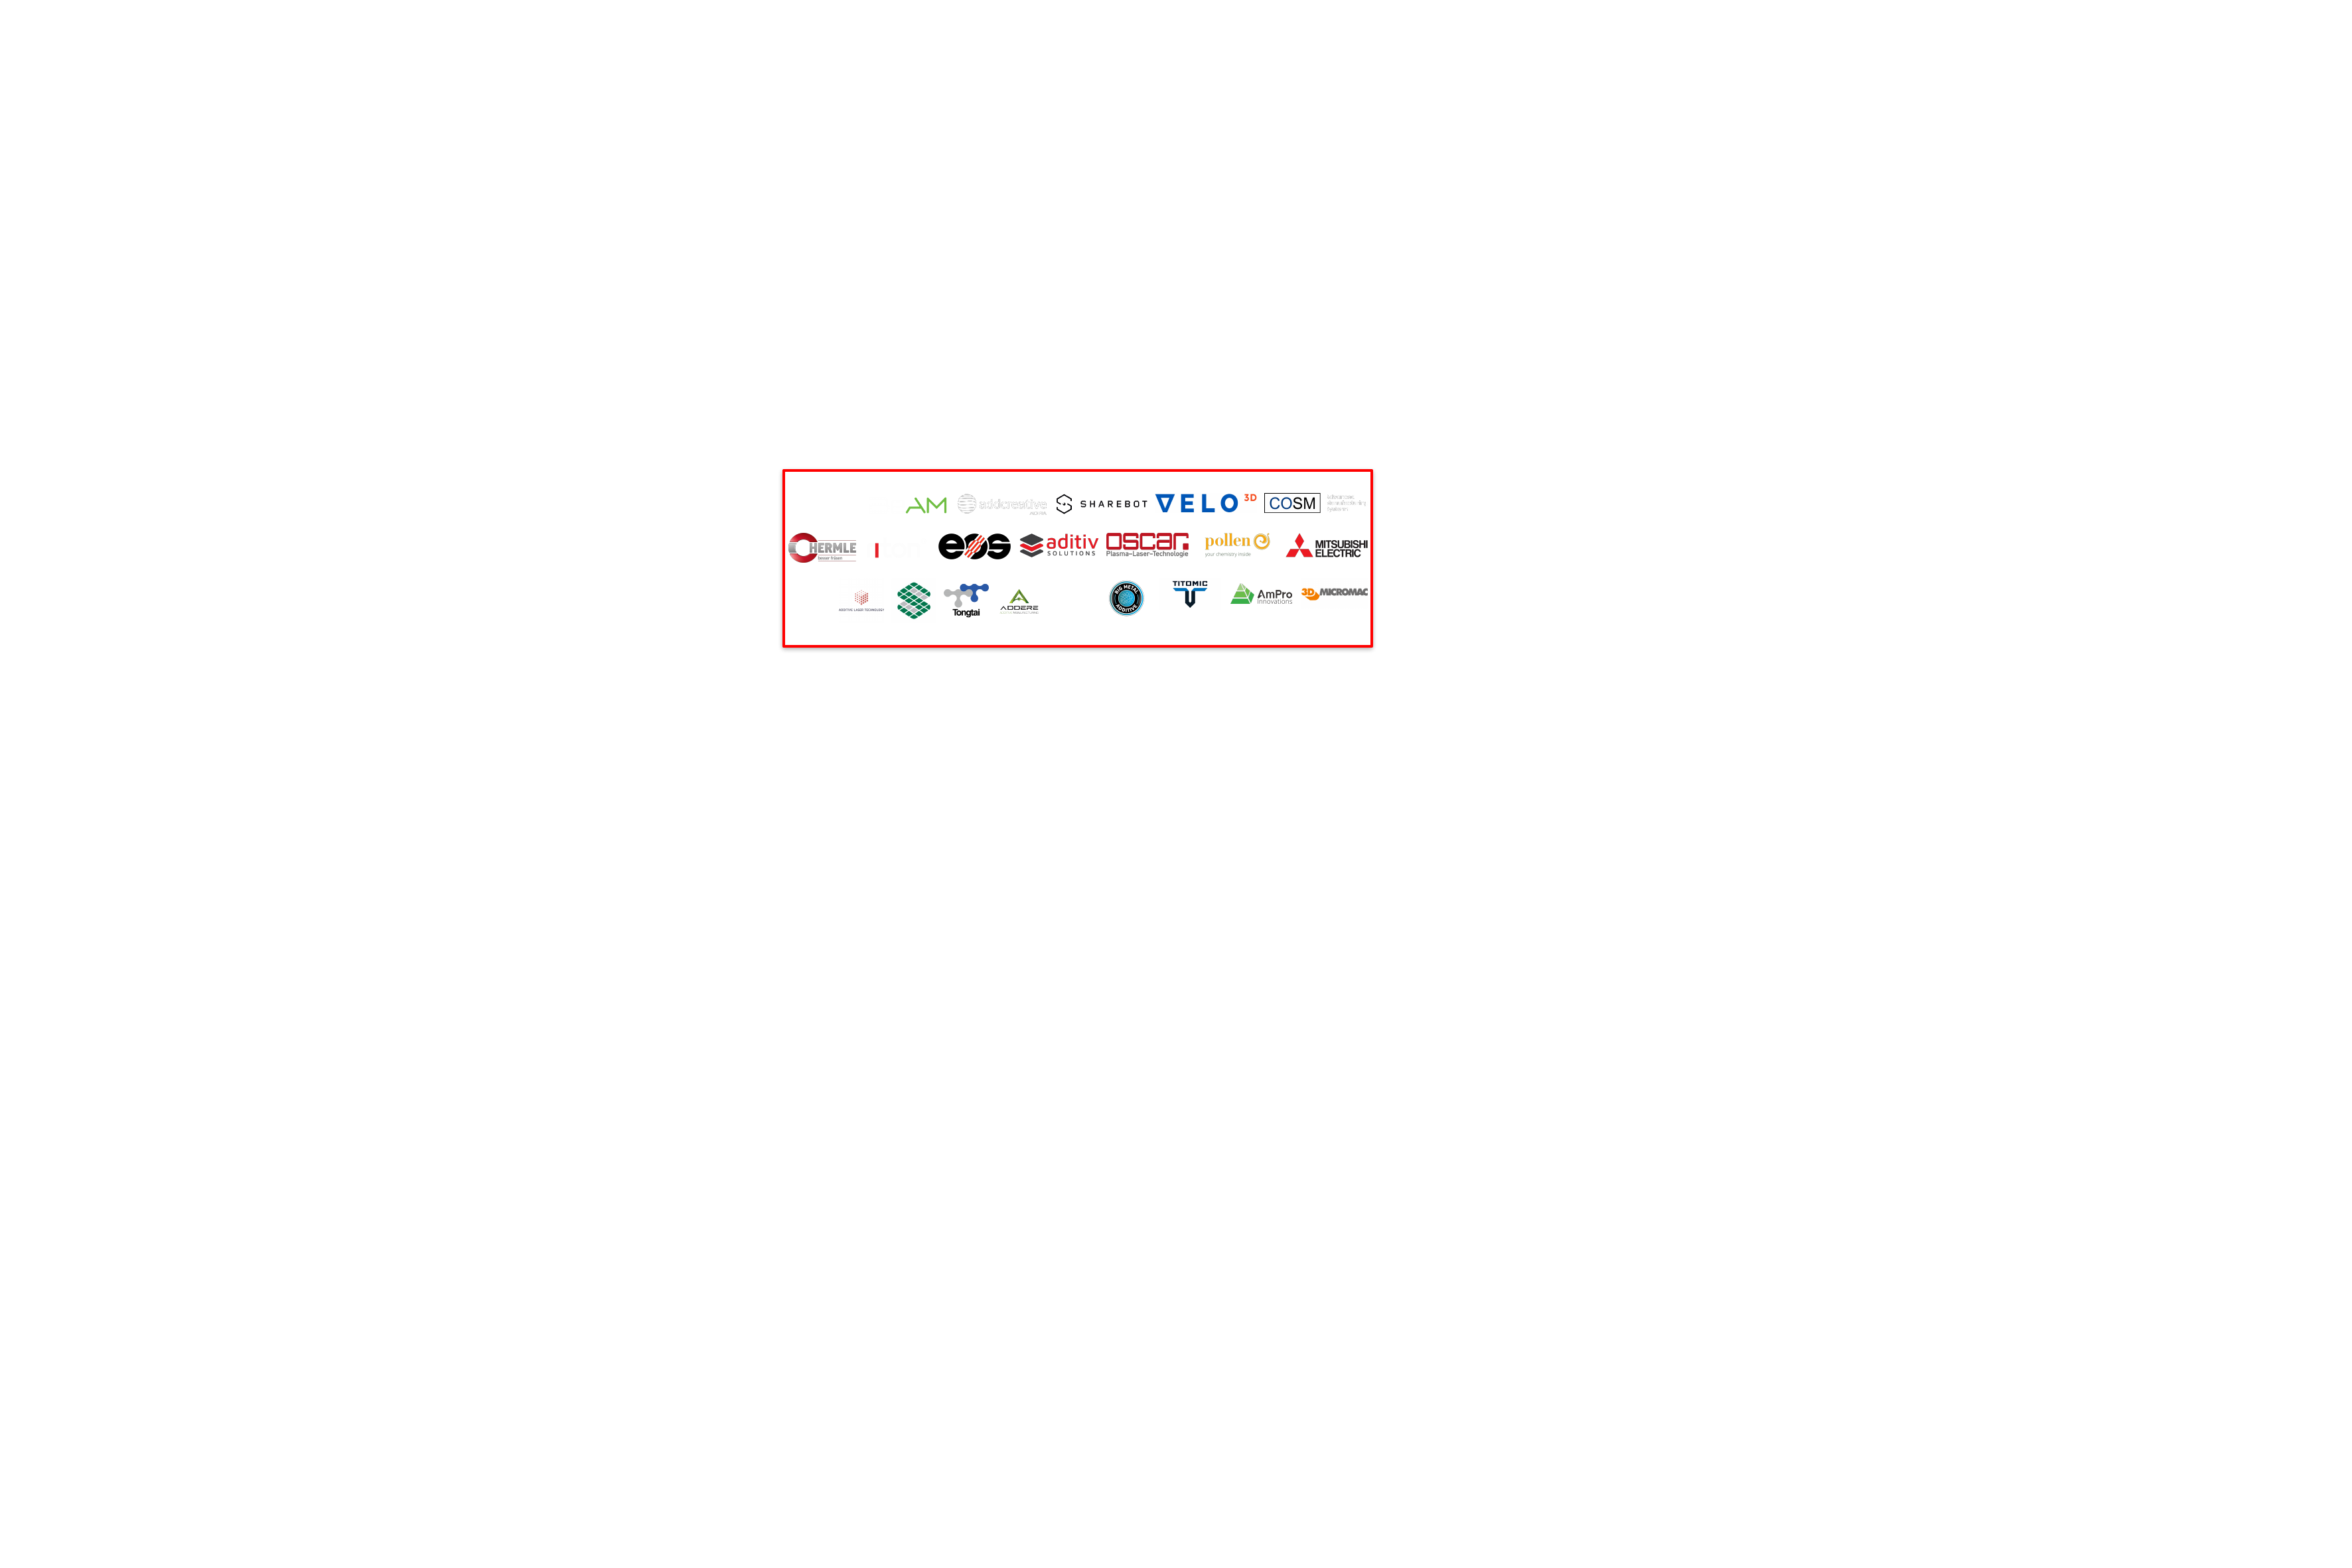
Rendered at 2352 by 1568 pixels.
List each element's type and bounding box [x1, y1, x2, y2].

picture [1286, 532, 1368, 557]
picture [839, 578, 884, 624]
picture [1228, 578, 1295, 609]
picture [1055, 493, 1148, 515]
picture [1196, 532, 1278, 557]
picture [944, 578, 990, 624]
picture [938, 532, 1011, 561]
picture [956, 493, 1048, 516]
picture [1159, 578, 1221, 611]
picture [865, 493, 949, 518]
picture [891, 578, 936, 624]
picture [788, 532, 856, 563]
picture [1301, 578, 1368, 609]
picture [1106, 532, 1189, 557]
picture [1101, 578, 1152, 618]
picture [1264, 493, 1368, 513]
picture [996, 578, 1042, 624]
picture [1155, 493, 1258, 514]
picture [863, 532, 931, 563]
picture [1019, 532, 1100, 558]
text_box [783, 470, 1372, 647]
